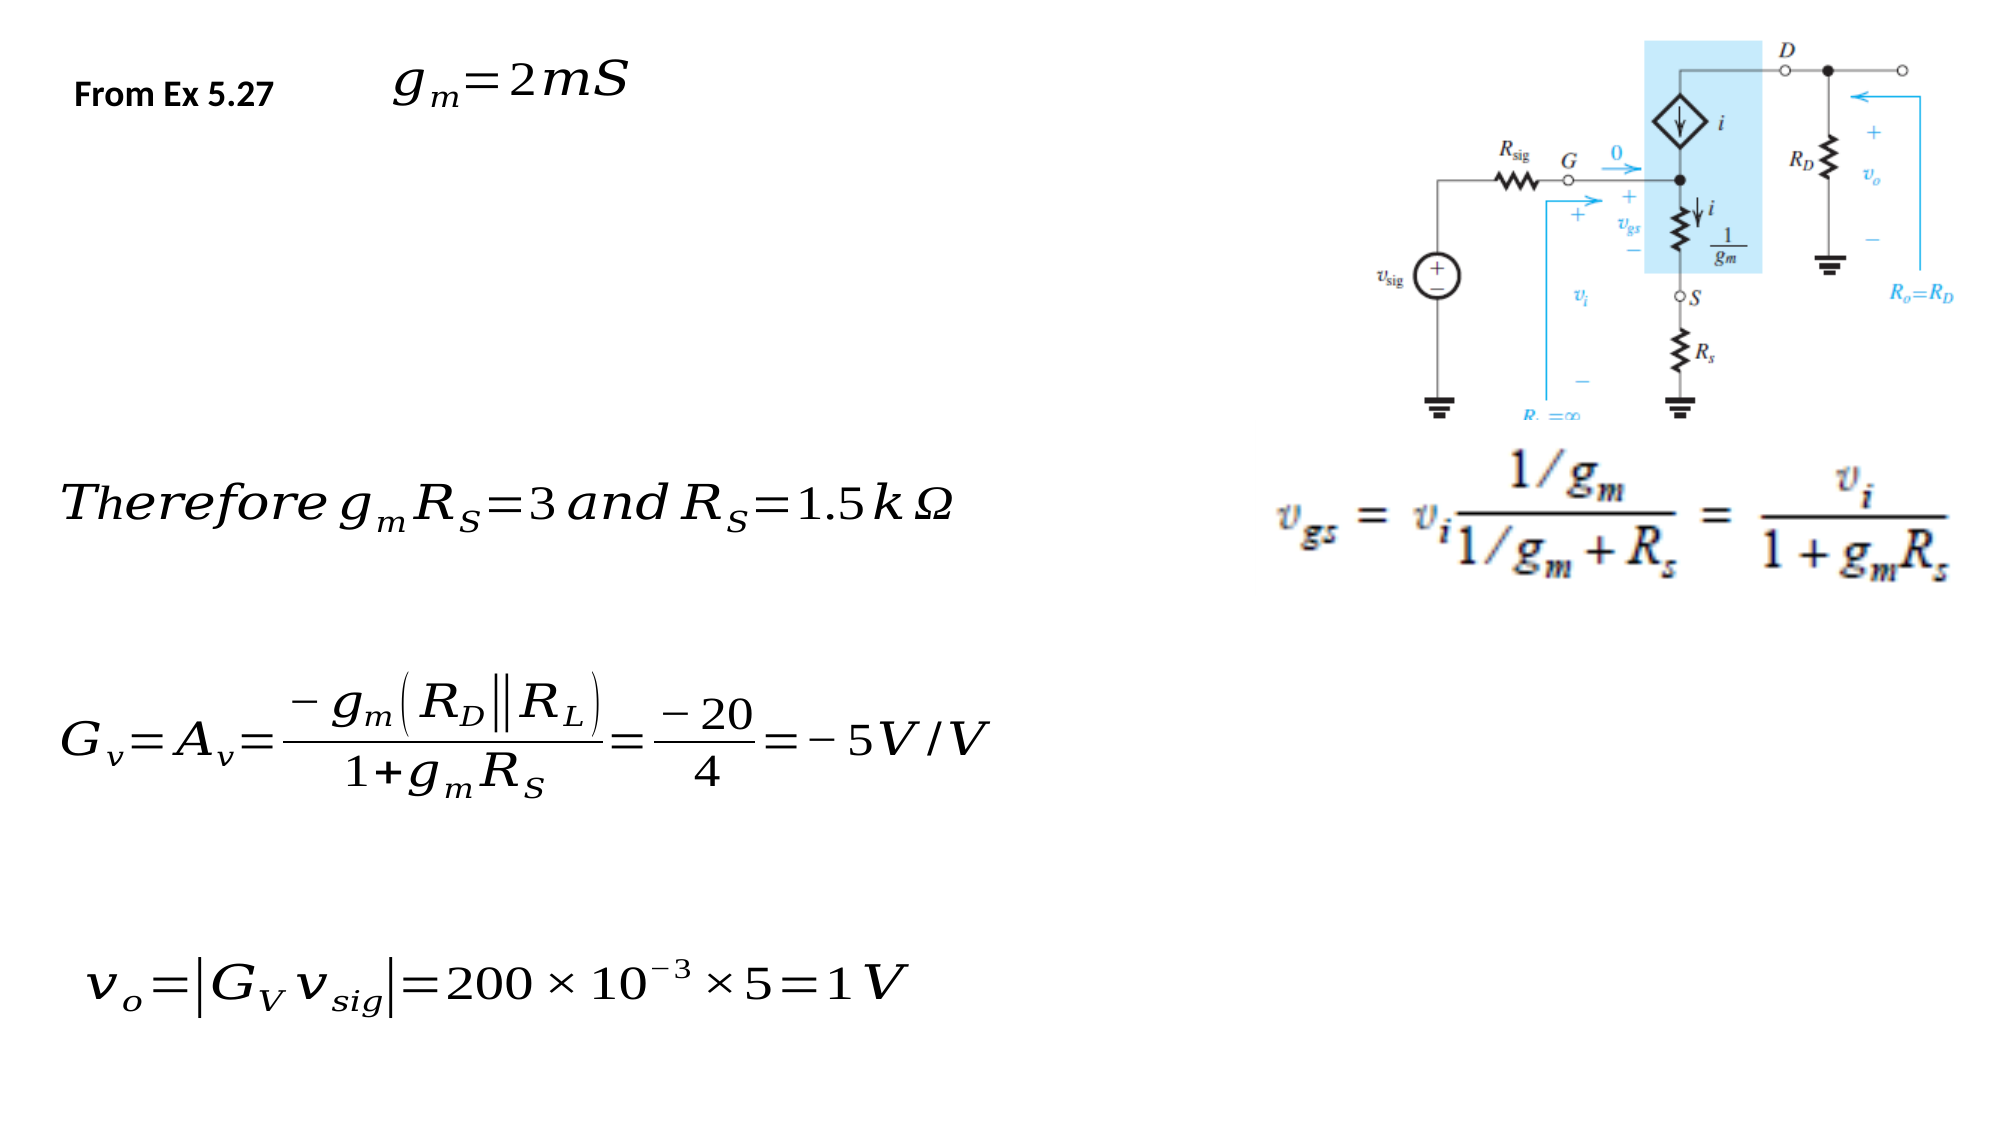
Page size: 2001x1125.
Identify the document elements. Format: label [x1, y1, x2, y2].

picture [1254, 20, 1961, 596]
text_box [59, 52, 633, 123]
